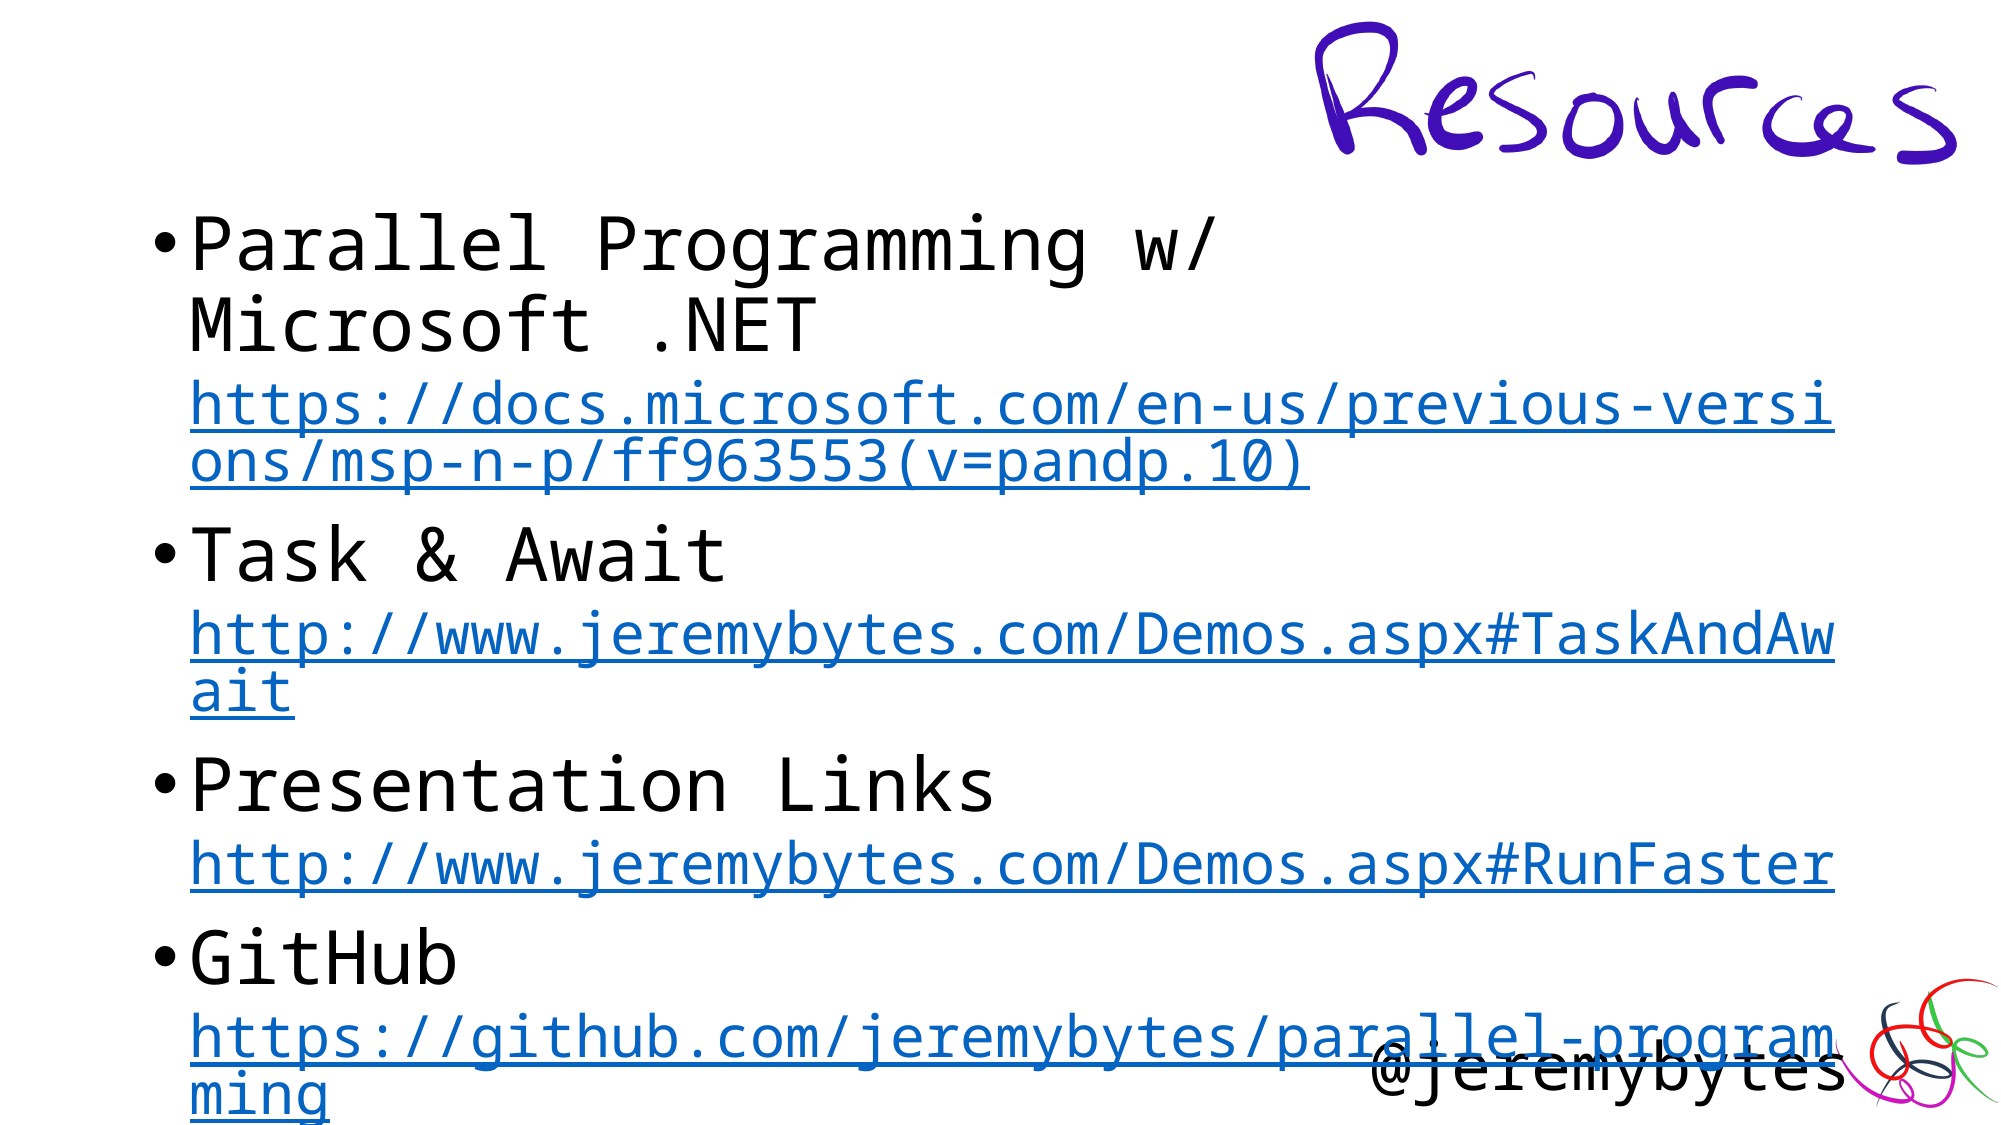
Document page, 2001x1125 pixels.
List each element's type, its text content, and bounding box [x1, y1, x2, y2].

picture [1310, 14, 1961, 175]
text_box @jeremybytes [1356, 1016, 1834, 1111]
list Parallel Programming w/ Microsoft .NET https://docs.microsoft.com/en-us/previous-versions/msp-n-p/ff963553(v=pandp.10) Task & Await http://www.jeremybytes.com/Demos.aspx#TaskAndAwait Presentation Links http://www.jeremybytes.com/Demos.aspx#RunFaster GitHub https://github.com/jeremybytes/parallel-programming [137, 198, 1863, 1014]
picture [1834, 959, 2000, 1125]
